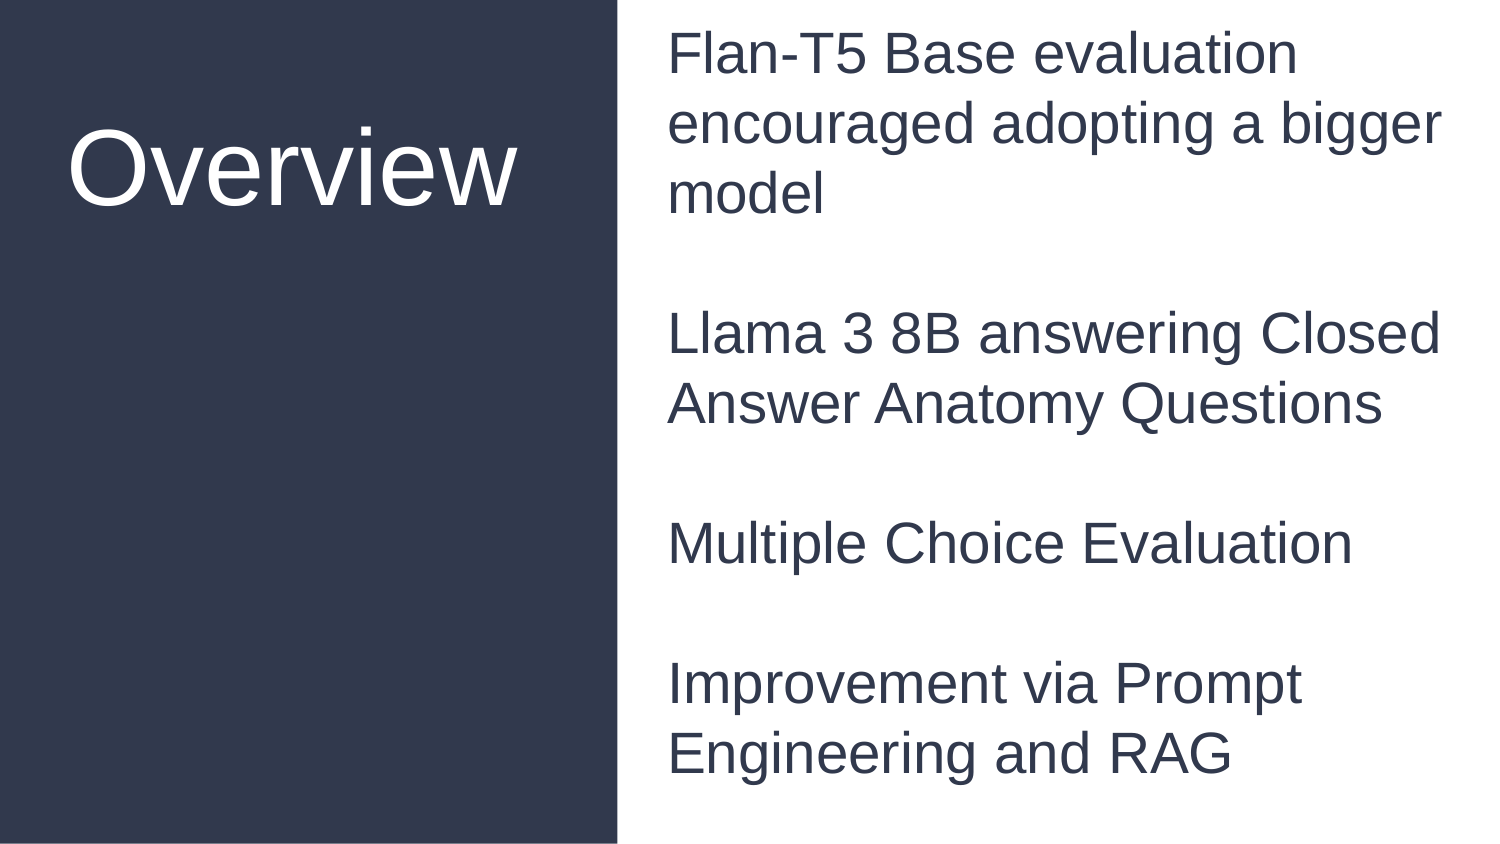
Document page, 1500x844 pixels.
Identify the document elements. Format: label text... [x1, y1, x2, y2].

text_box Flan-T5 Base evaluation encouraged adopting a bigger model Llama 3 8B answering Closed Answer Anatomy Questions Multiple Choice Evaluation Improvement via Prompt Engineering and RAG [652, 0, 1500, 844]
title Overview [51, 82, 565, 383]
